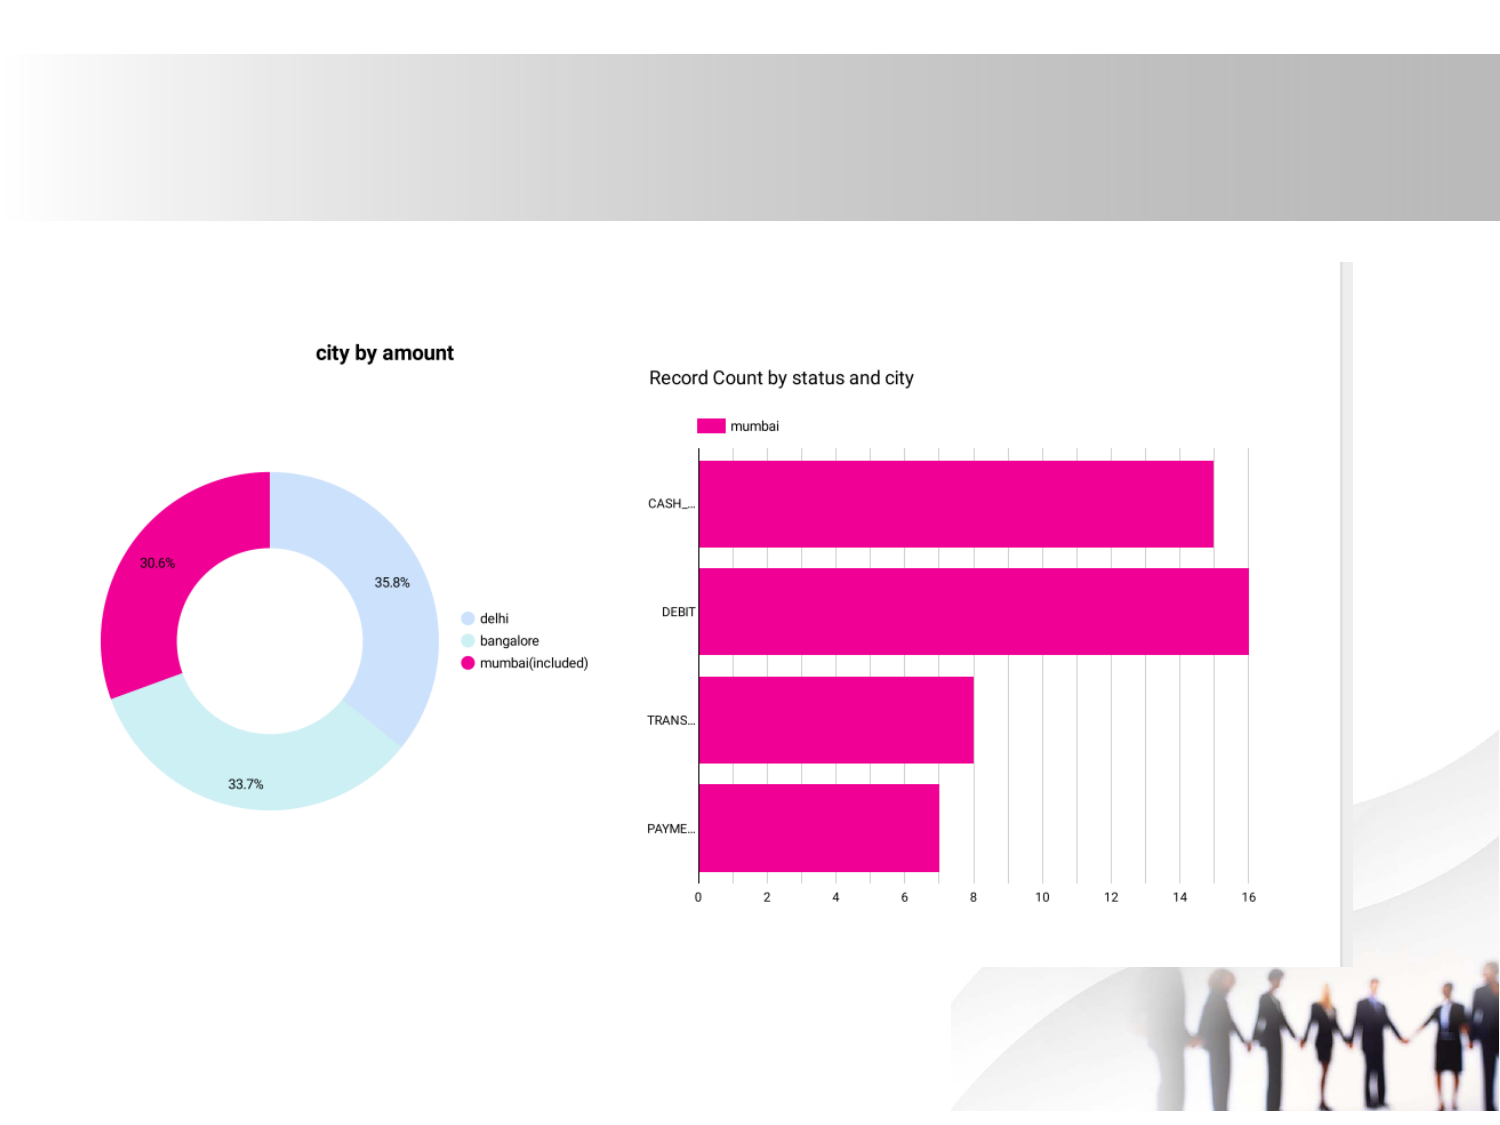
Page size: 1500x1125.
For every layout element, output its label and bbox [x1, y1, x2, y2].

list [78, 262, 1353, 967]
picture [951, 728, 1499, 1111]
